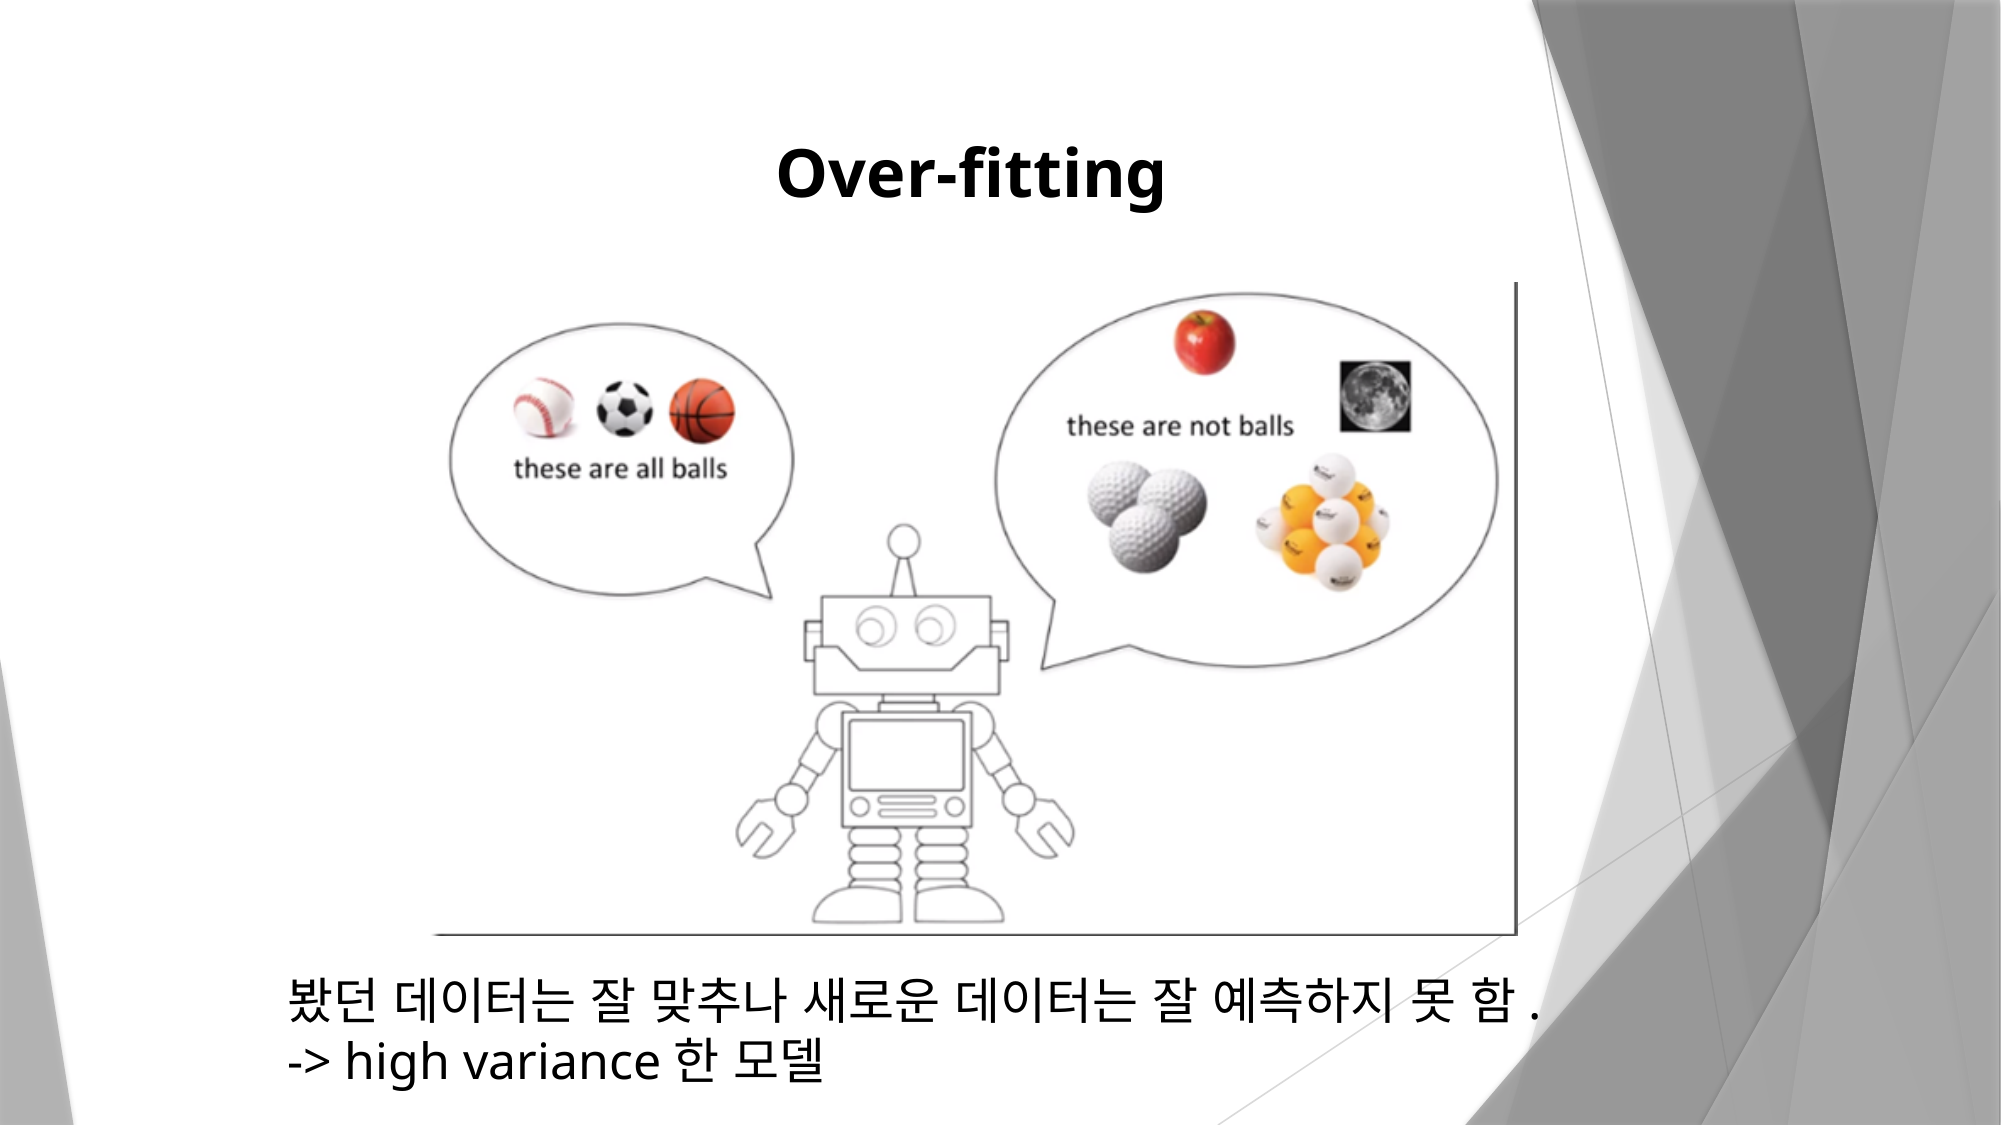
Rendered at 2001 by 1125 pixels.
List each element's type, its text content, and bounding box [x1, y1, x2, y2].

picture [426, 282, 1518, 937]
title Over-fitting [252, 123, 1692, 257]
text_box 봤던 데이터는 잘 맞추나 새로운 데이터는 잘 예측하지 못 함. -> high variance한 모델 [272, 962, 1777, 1098]
